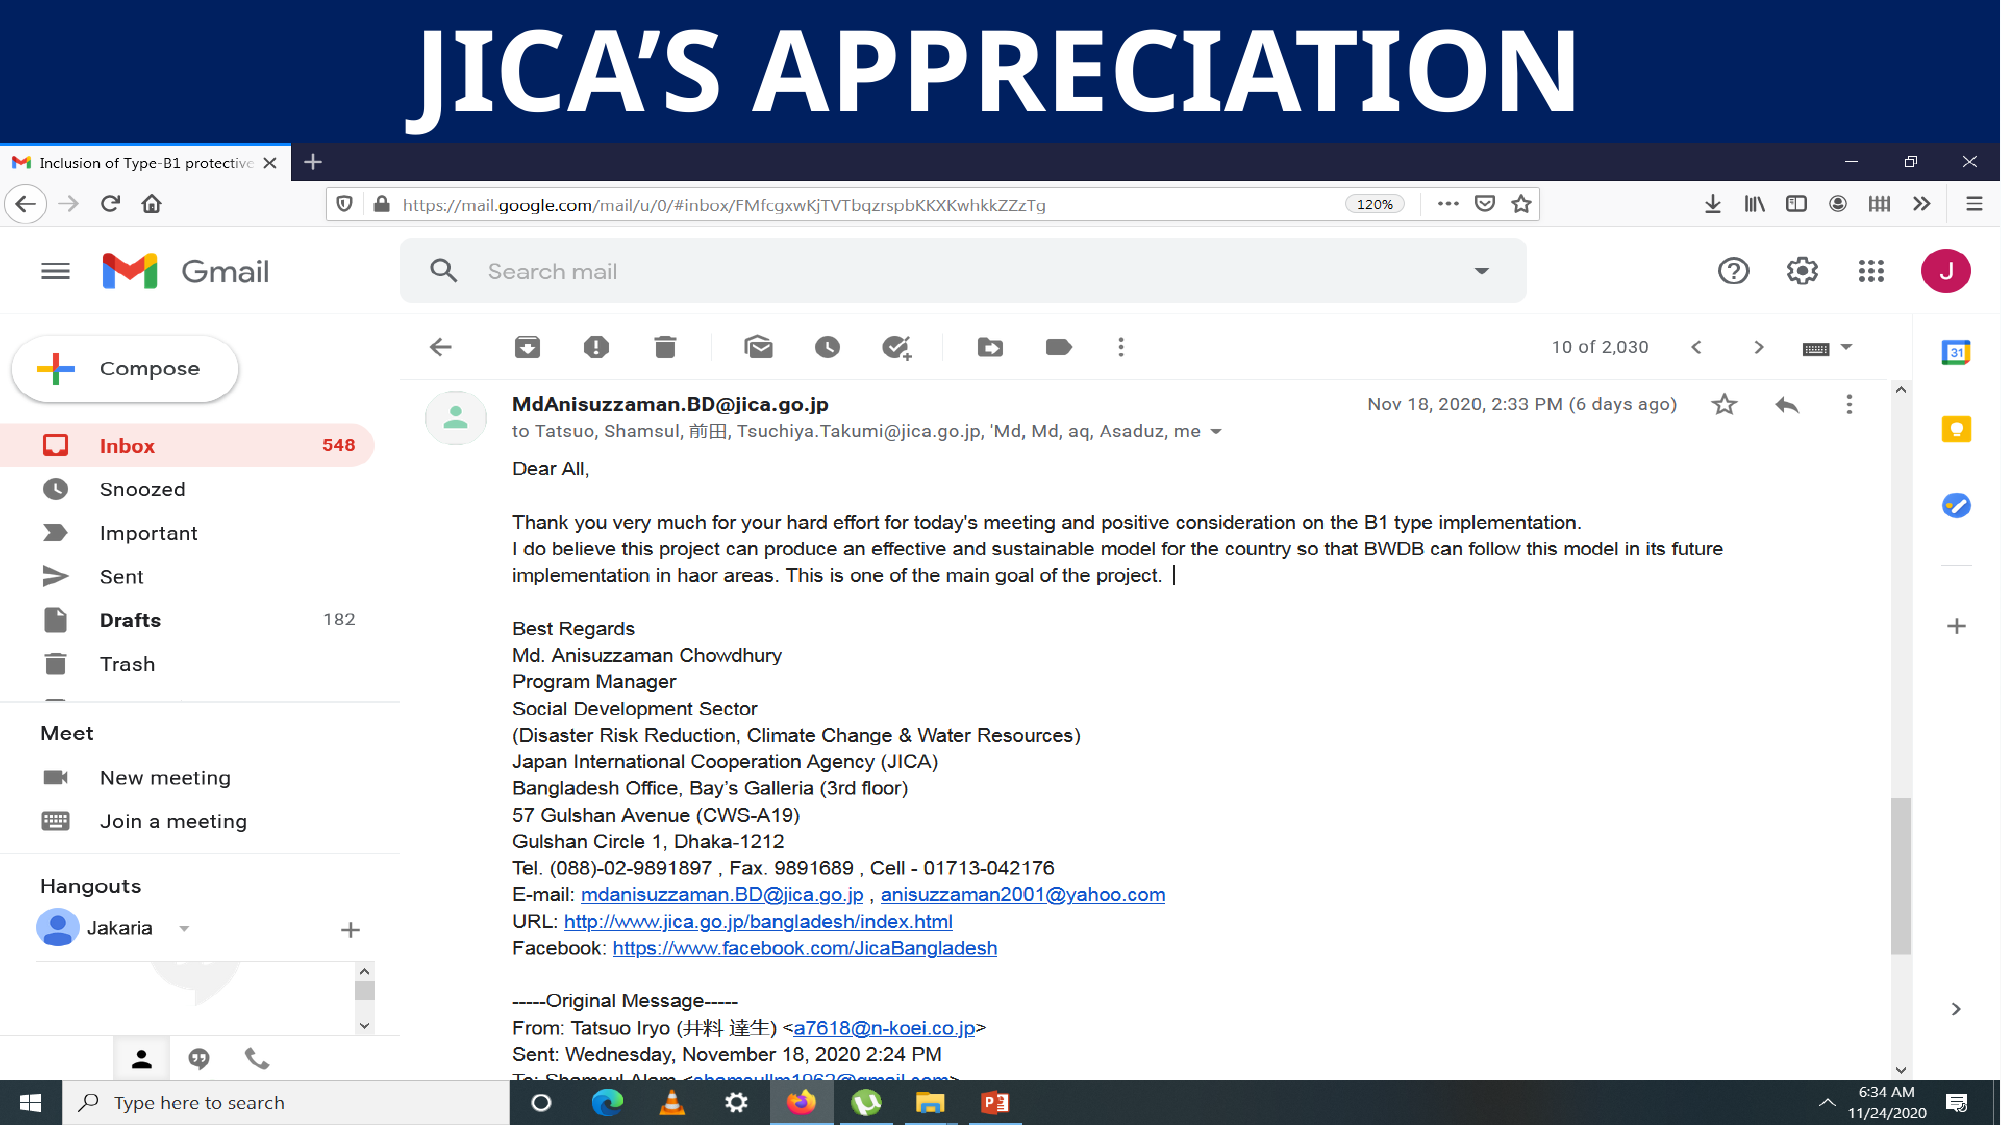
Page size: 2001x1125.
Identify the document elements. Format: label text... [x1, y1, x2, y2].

picture [0, 0, 2001, 1125]
title JICA’S APPRECIATION [0, 0, 2000, 143]
